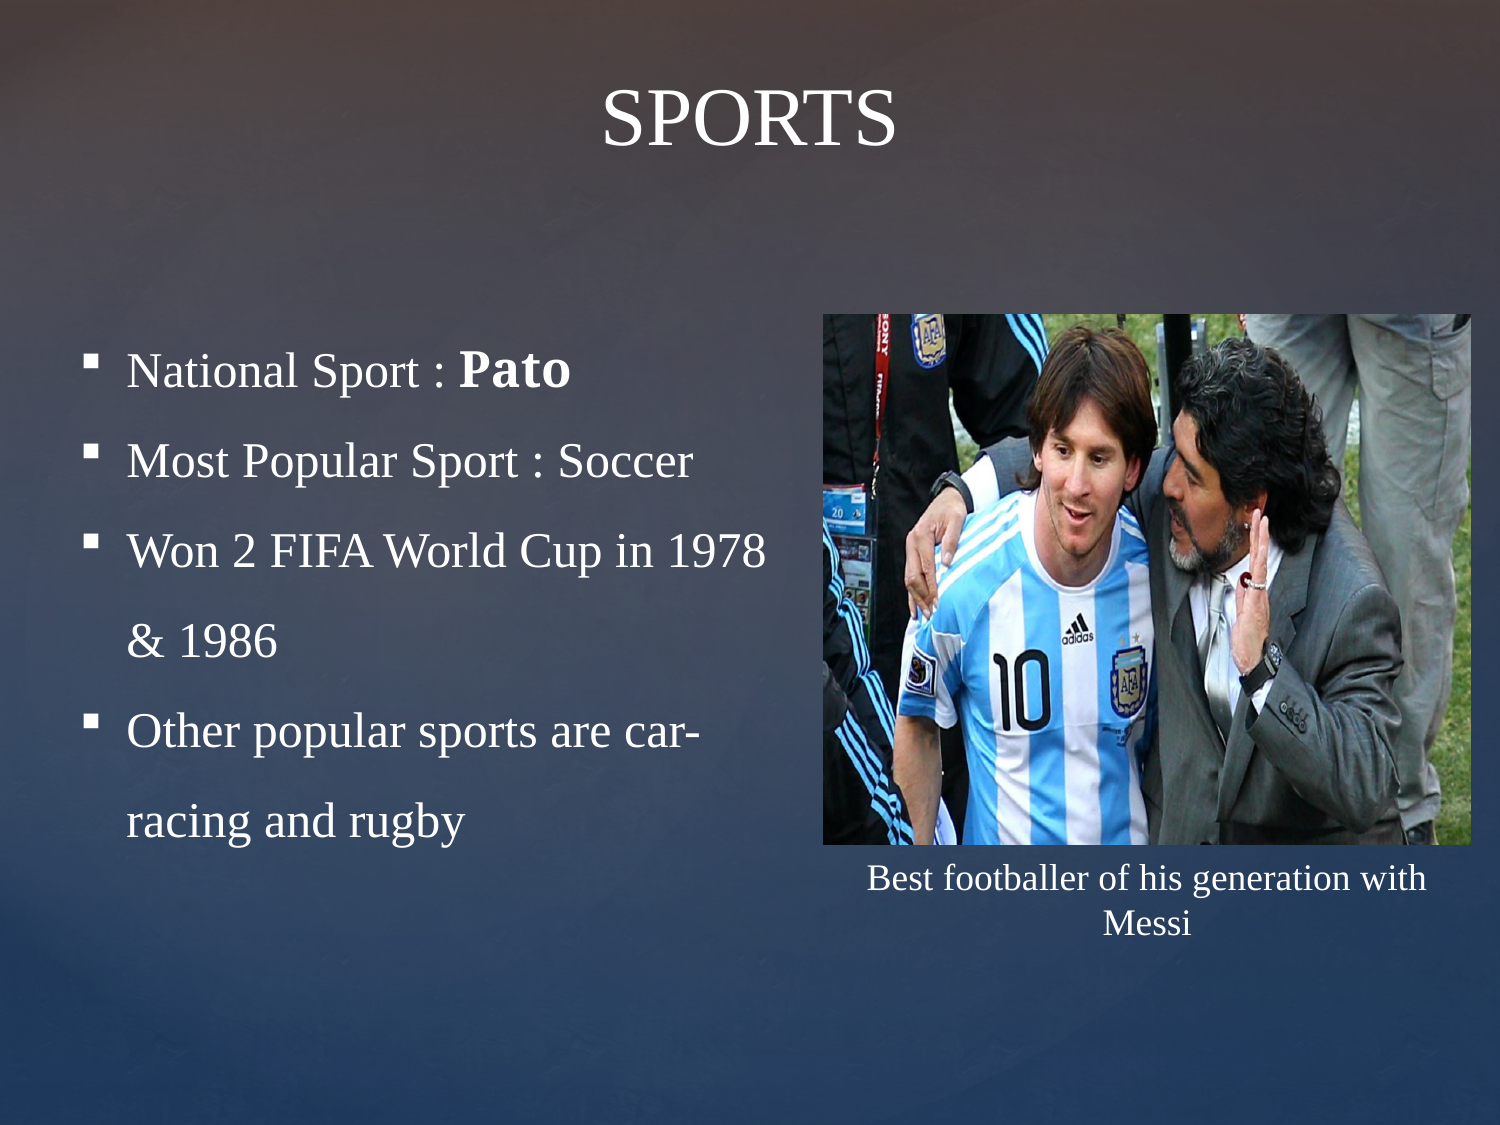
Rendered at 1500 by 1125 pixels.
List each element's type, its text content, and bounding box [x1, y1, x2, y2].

picture [823, 313, 1472, 845]
text_box National Sport : Pato Most Popular Sport : Soccer Won 2 FIFA World Cup in 1978 & 1986 Other popular sports are car-racing and rugby [64, 299, 821, 945]
text_box SPORTS [348, 54, 1152, 170]
text_box Best footballer of his generation with Messi [823, 859, 1471, 950]
